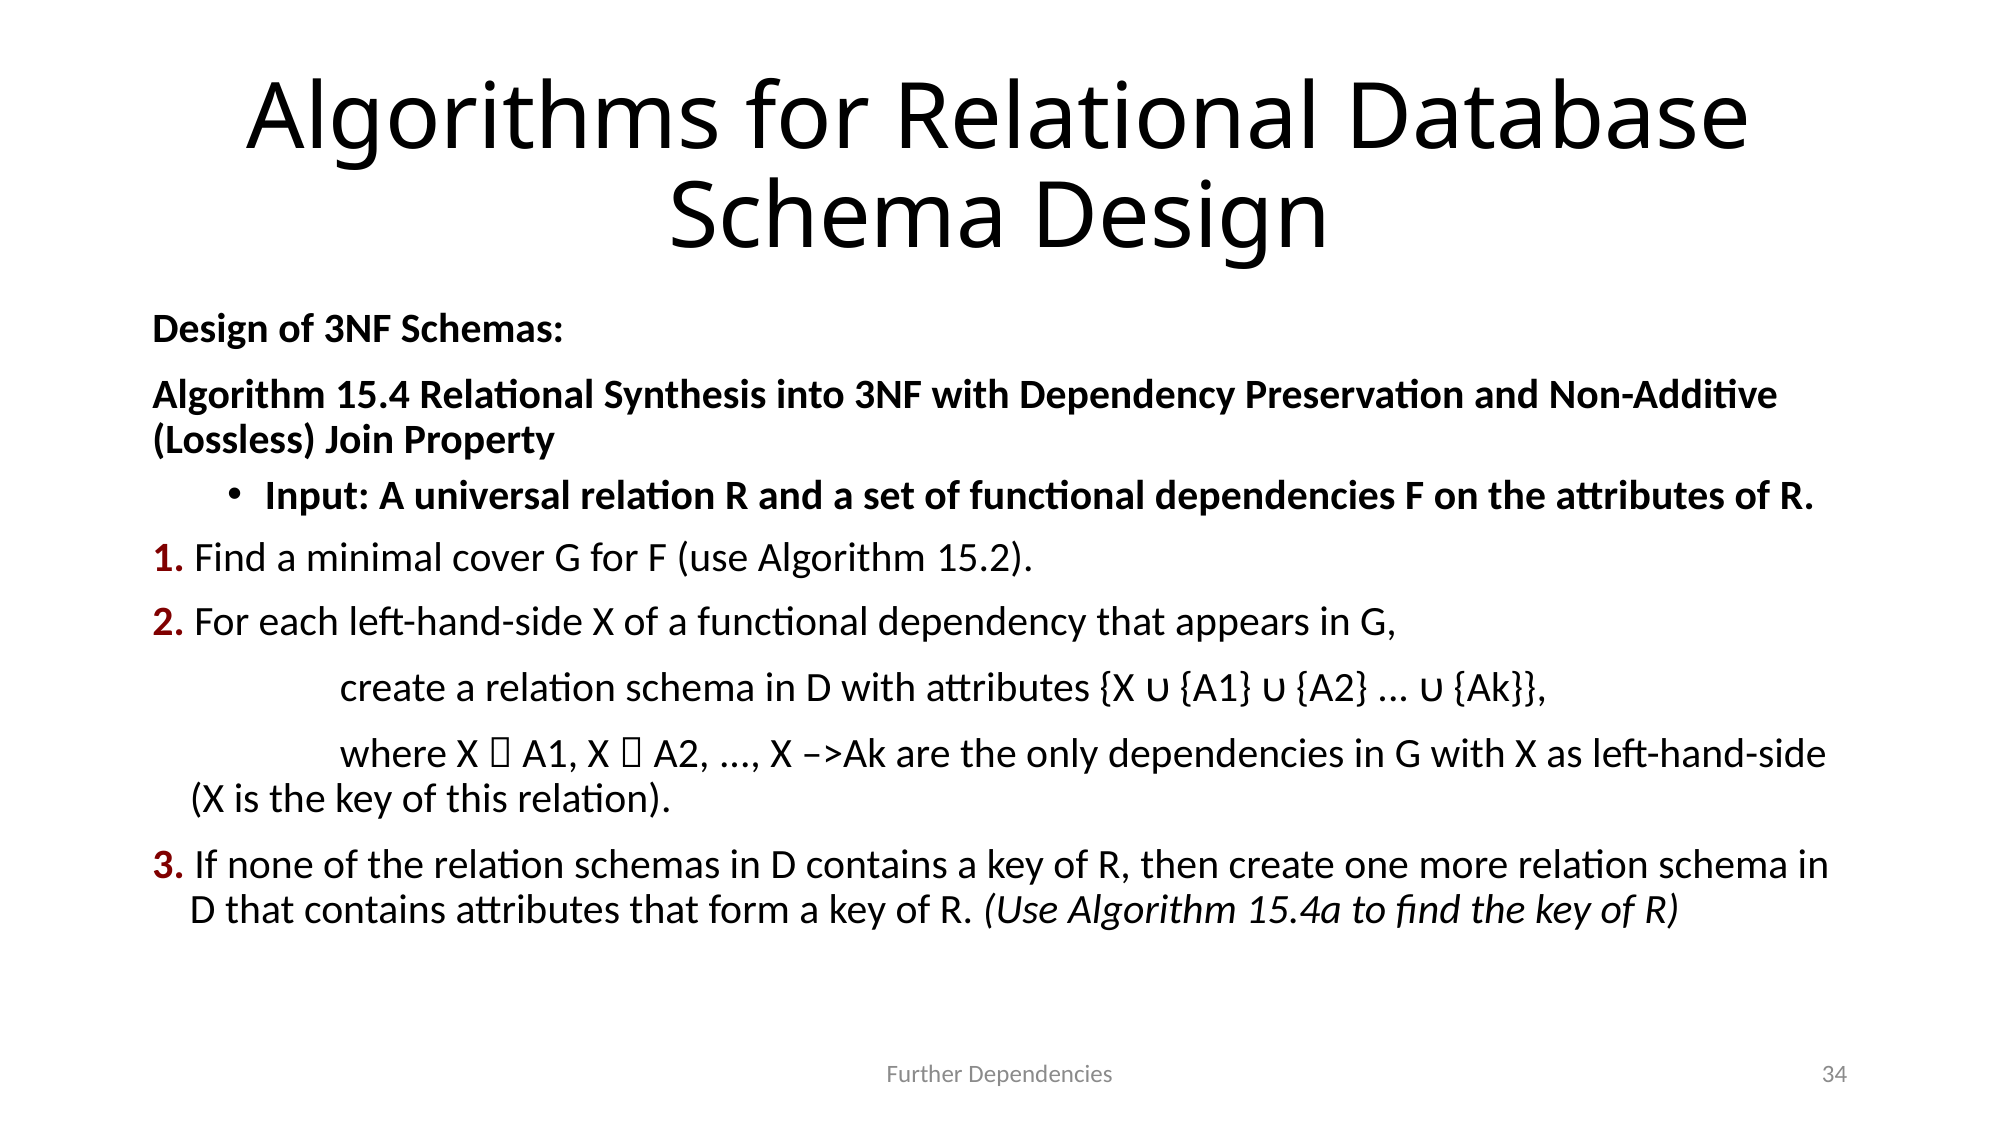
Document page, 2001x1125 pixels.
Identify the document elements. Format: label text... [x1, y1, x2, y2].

slide_number 34 [1412, 1042, 1863, 1103]
footer Further Dependencies [662, 1042, 1338, 1103]
title Algorithms for Relational Database Schema Design [137, 59, 1863, 278]
list Design of 3NF Schemas: Algorithm 15.4 Relational Synthesis into 3NF with Dependency Preservation and Non-Additive (Lossless) Join Property Input: A universal relation R and a set of functional dependencies F on the attributes of R. 1. Find a minimal cover G for F (use Algorithm 15.2). 2. For each left-hand-side X of a functional dependency that appears in G, create a relation schema in D with attributes {X υ {A1} υ {A2} ... υ {Ak}}, where X  A1, X  A2, ..., X –>Ak are the only dependencies in G with X as left-hand-side (X is the key of this relation). 3. If none of the relation schemas in D contains a key of R, then create one more relation schema in D that contains attributes that form a key of R. (Use Algorithm 15.4a to find the key of R) [137, 299, 1863, 1014]
